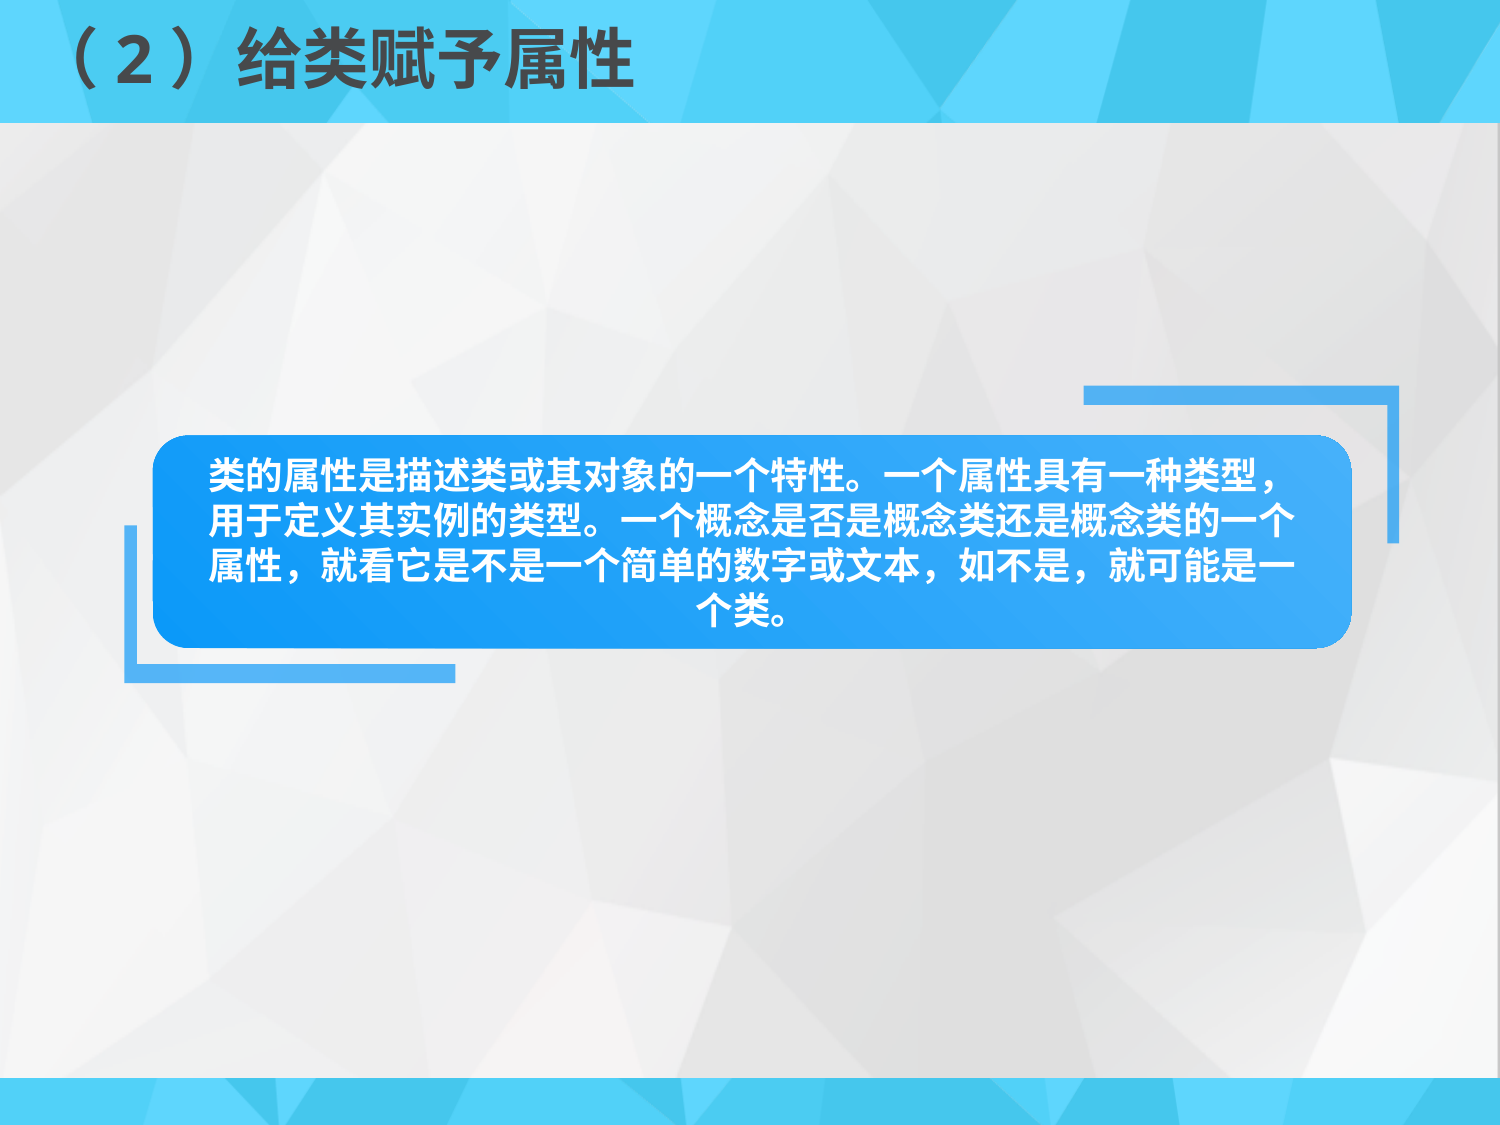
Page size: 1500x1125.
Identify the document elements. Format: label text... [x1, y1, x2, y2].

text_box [124, 385, 1400, 684]
title （2）给类赋予属性 [17, 9, 1422, 115]
picture [0, 0, 1500, 1125]
